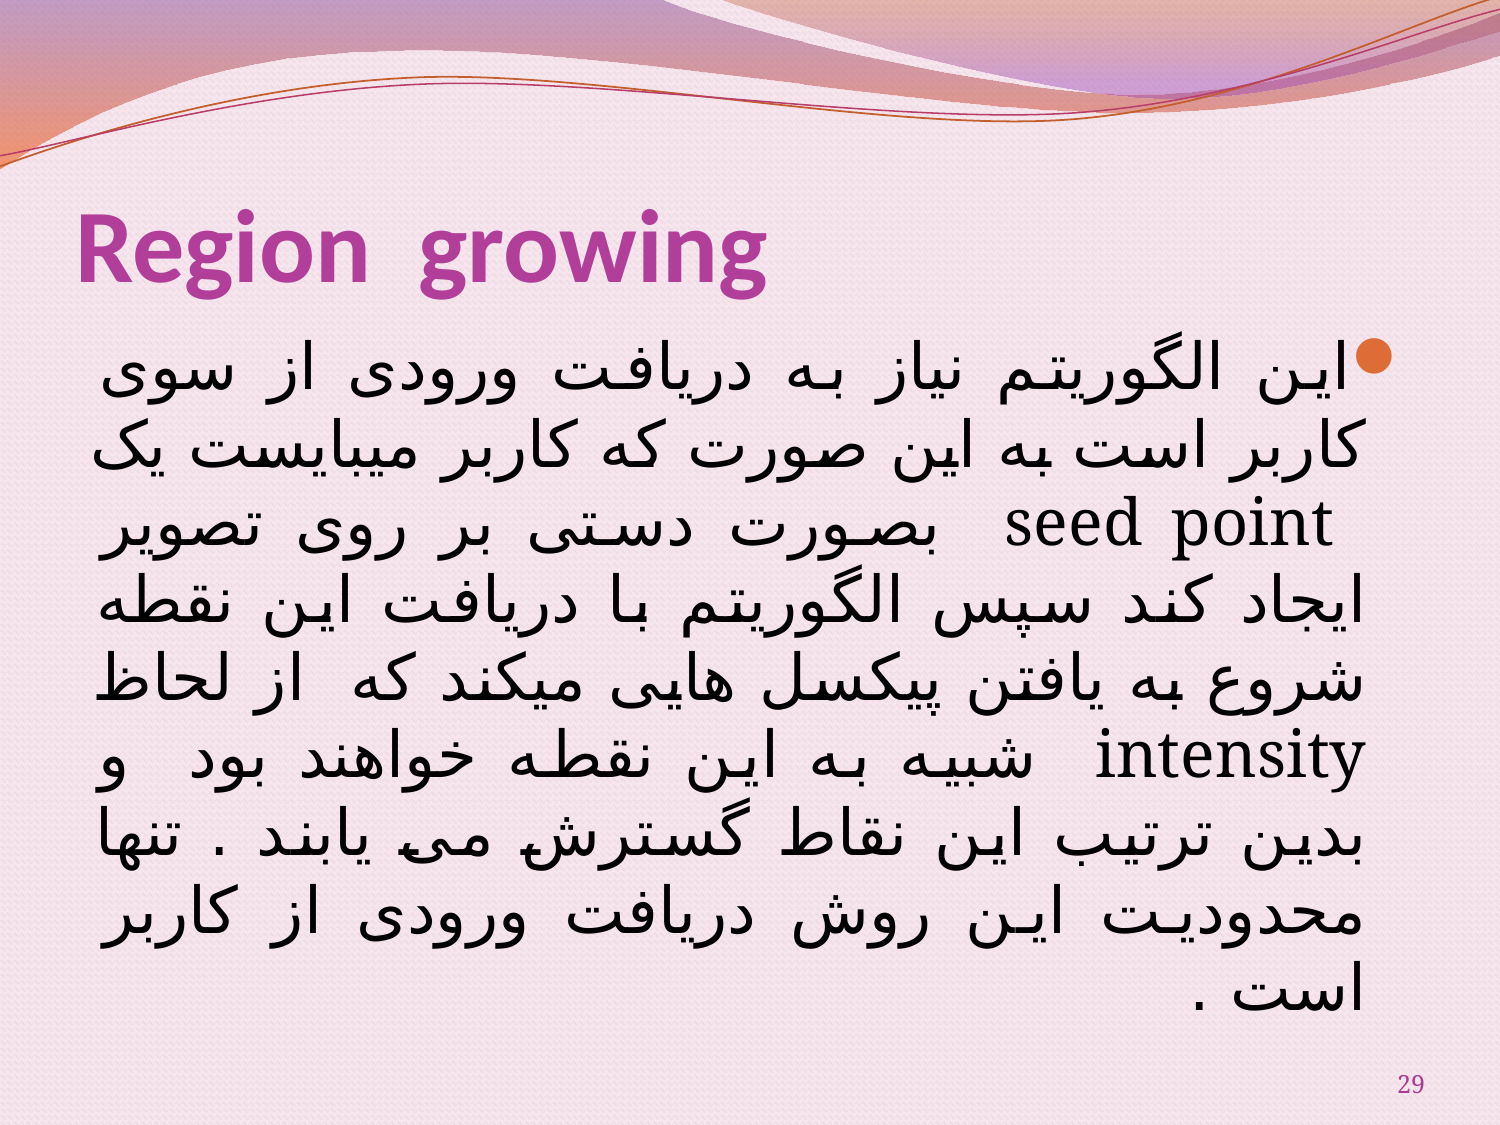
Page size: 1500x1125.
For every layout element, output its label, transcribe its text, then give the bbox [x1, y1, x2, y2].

slide_number 29 [1299, 1042, 1425, 1103]
list این الگوریتم نیاز به دریافت ورودی از سوی کاربر است به این صورت که کاربر میبایست یک seed point بصورت دستی بر روی تصویر ایجاد کند سپس الگوریتم با دریافت این نقطه شروع به یافتن پیکسل هایی میکند که از لحاظ intensity شبیه به این نقطه خواهند بود و بدین ترتیب این نقاط گسترش می یابند . تنها محدودیت این روش دریافت ورودی از کاربر است . [75, 317, 1425, 1038]
title Region growing [75, 115, 1425, 303]
